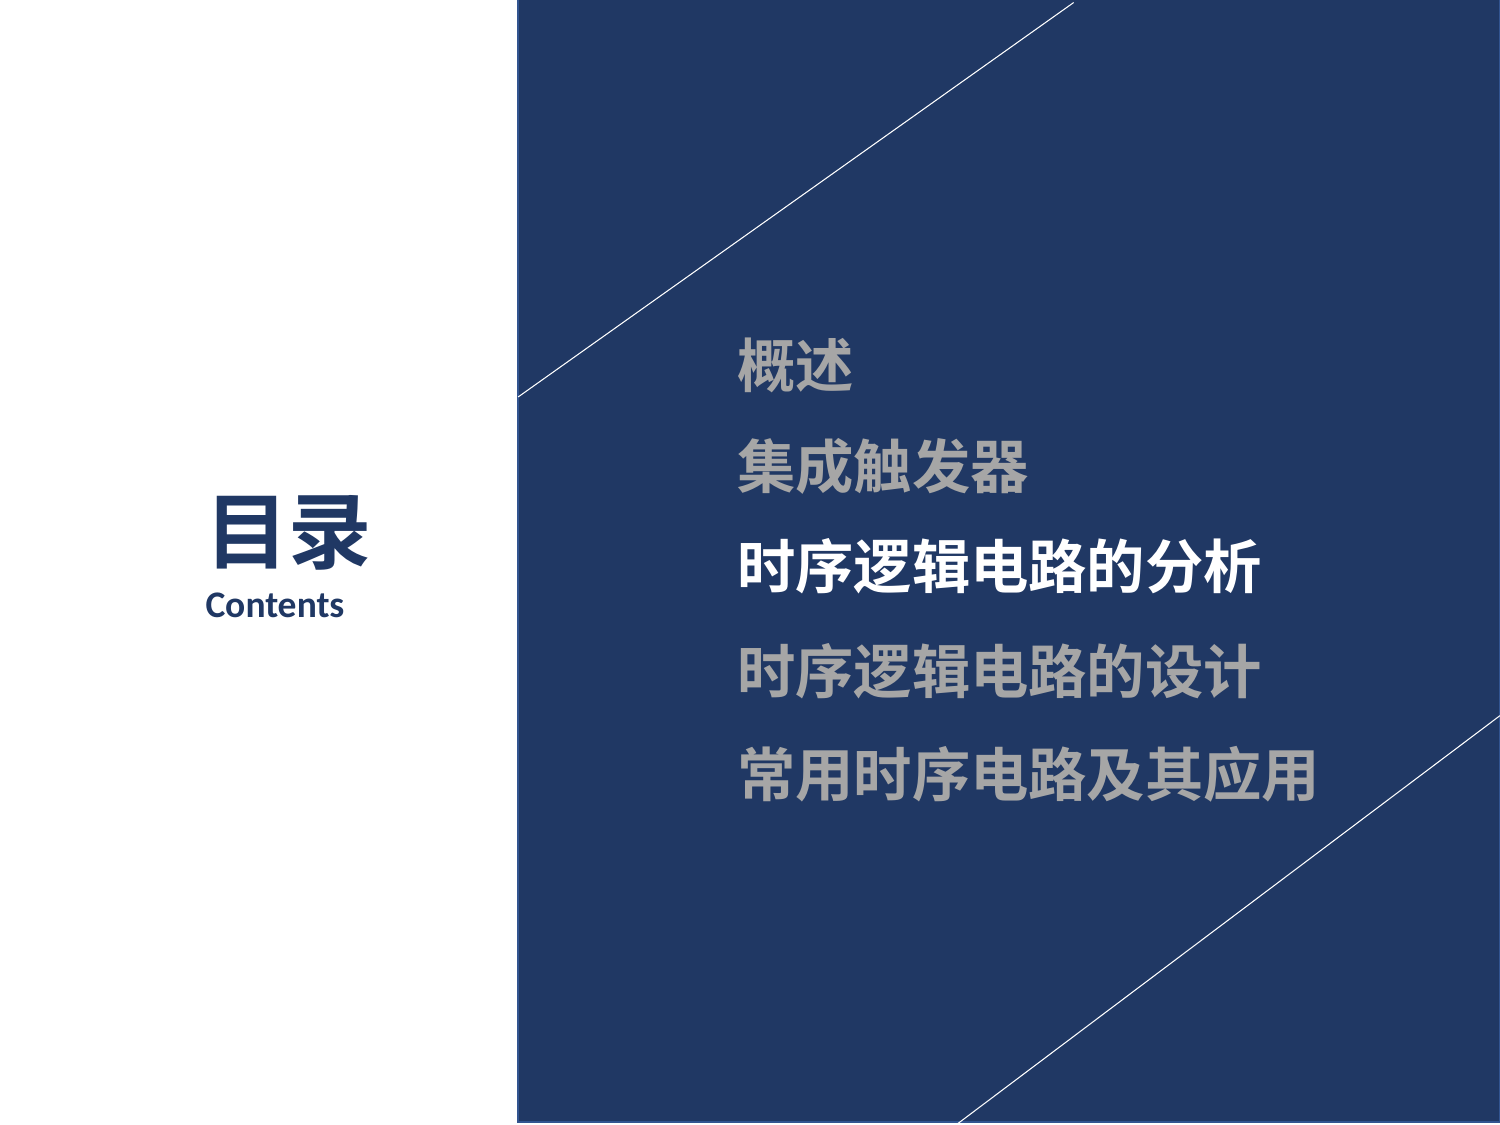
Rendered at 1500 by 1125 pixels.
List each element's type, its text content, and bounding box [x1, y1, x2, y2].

text_box 常用时序电路及其应用 [722, 730, 955, 816]
text_box 集成触发器 [722, 422, 1344, 508]
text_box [518, 2, 1074, 397]
text_box 时序逻辑电路的设计 [722, 628, 1330, 713]
text_box 概述 [722, 321, 1395, 406]
text_box 时序逻辑电路的分析 [722, 522, 1330, 608]
text_box [517, 0, 1500, 1123]
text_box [955, 715, 1500, 1125]
text_box 目录 Contents [190, 472, 465, 632]
